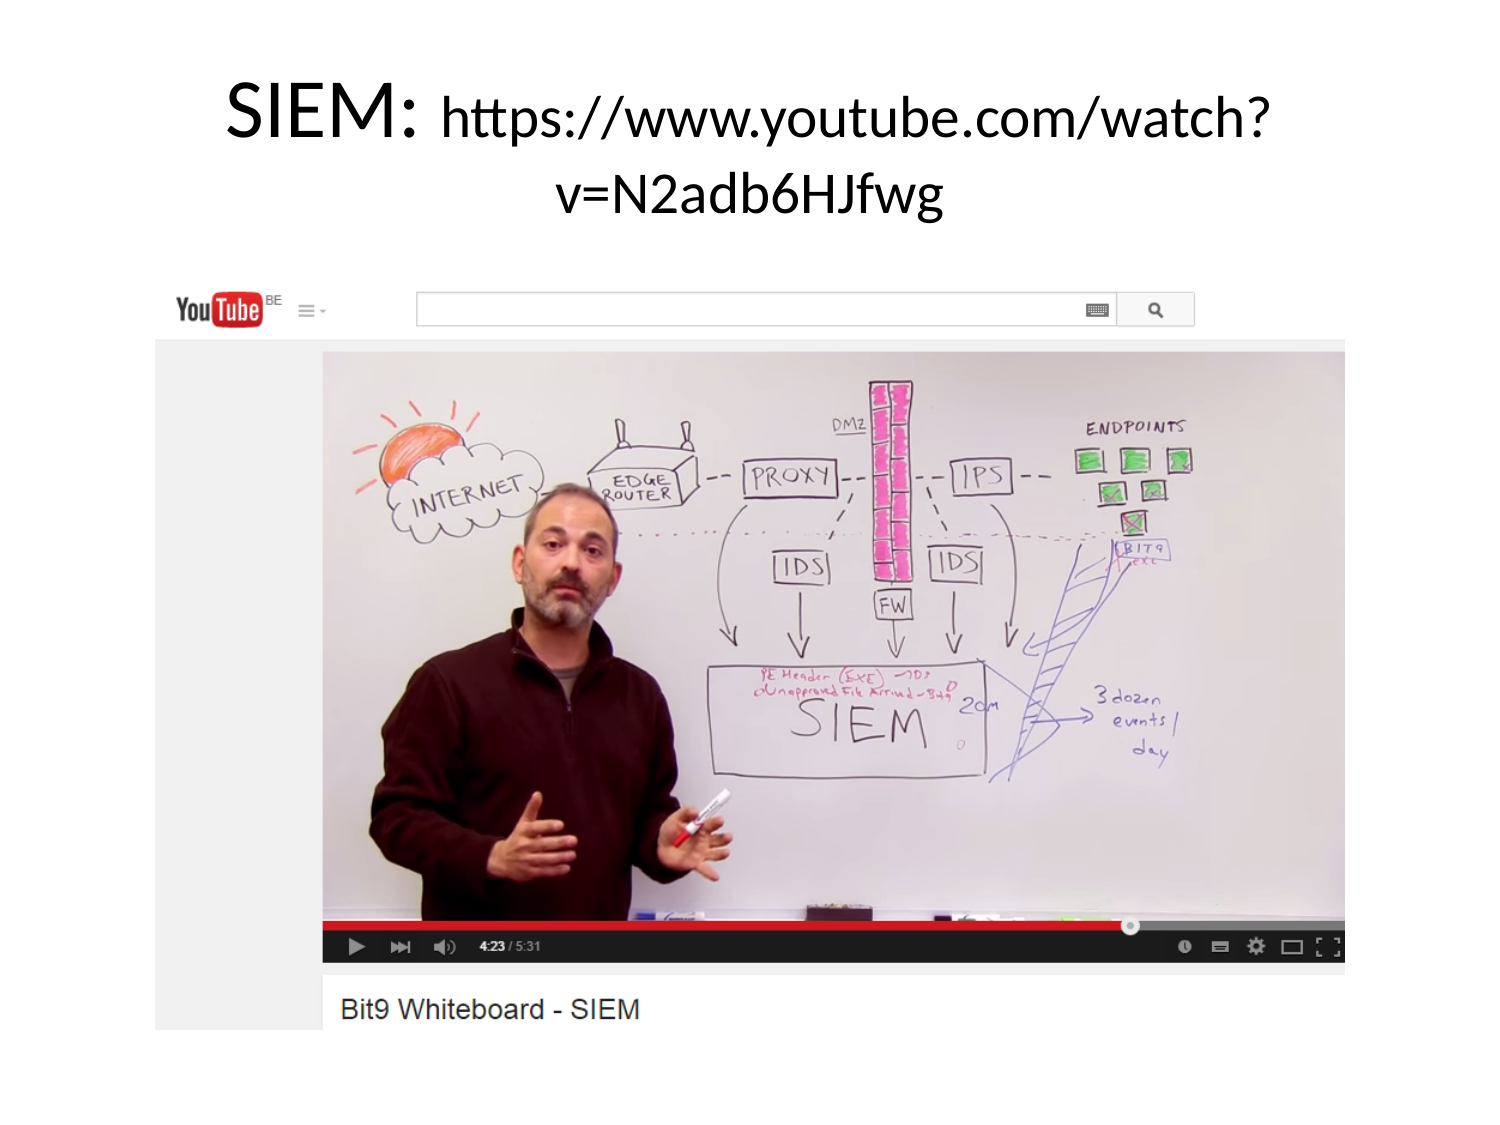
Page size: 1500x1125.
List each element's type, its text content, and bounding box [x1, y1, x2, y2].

title SIEM: https://www.youtube.com/watch?v=N2adb6HJfwg [75, 45, 1425, 233]
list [155, 287, 1345, 1031]
